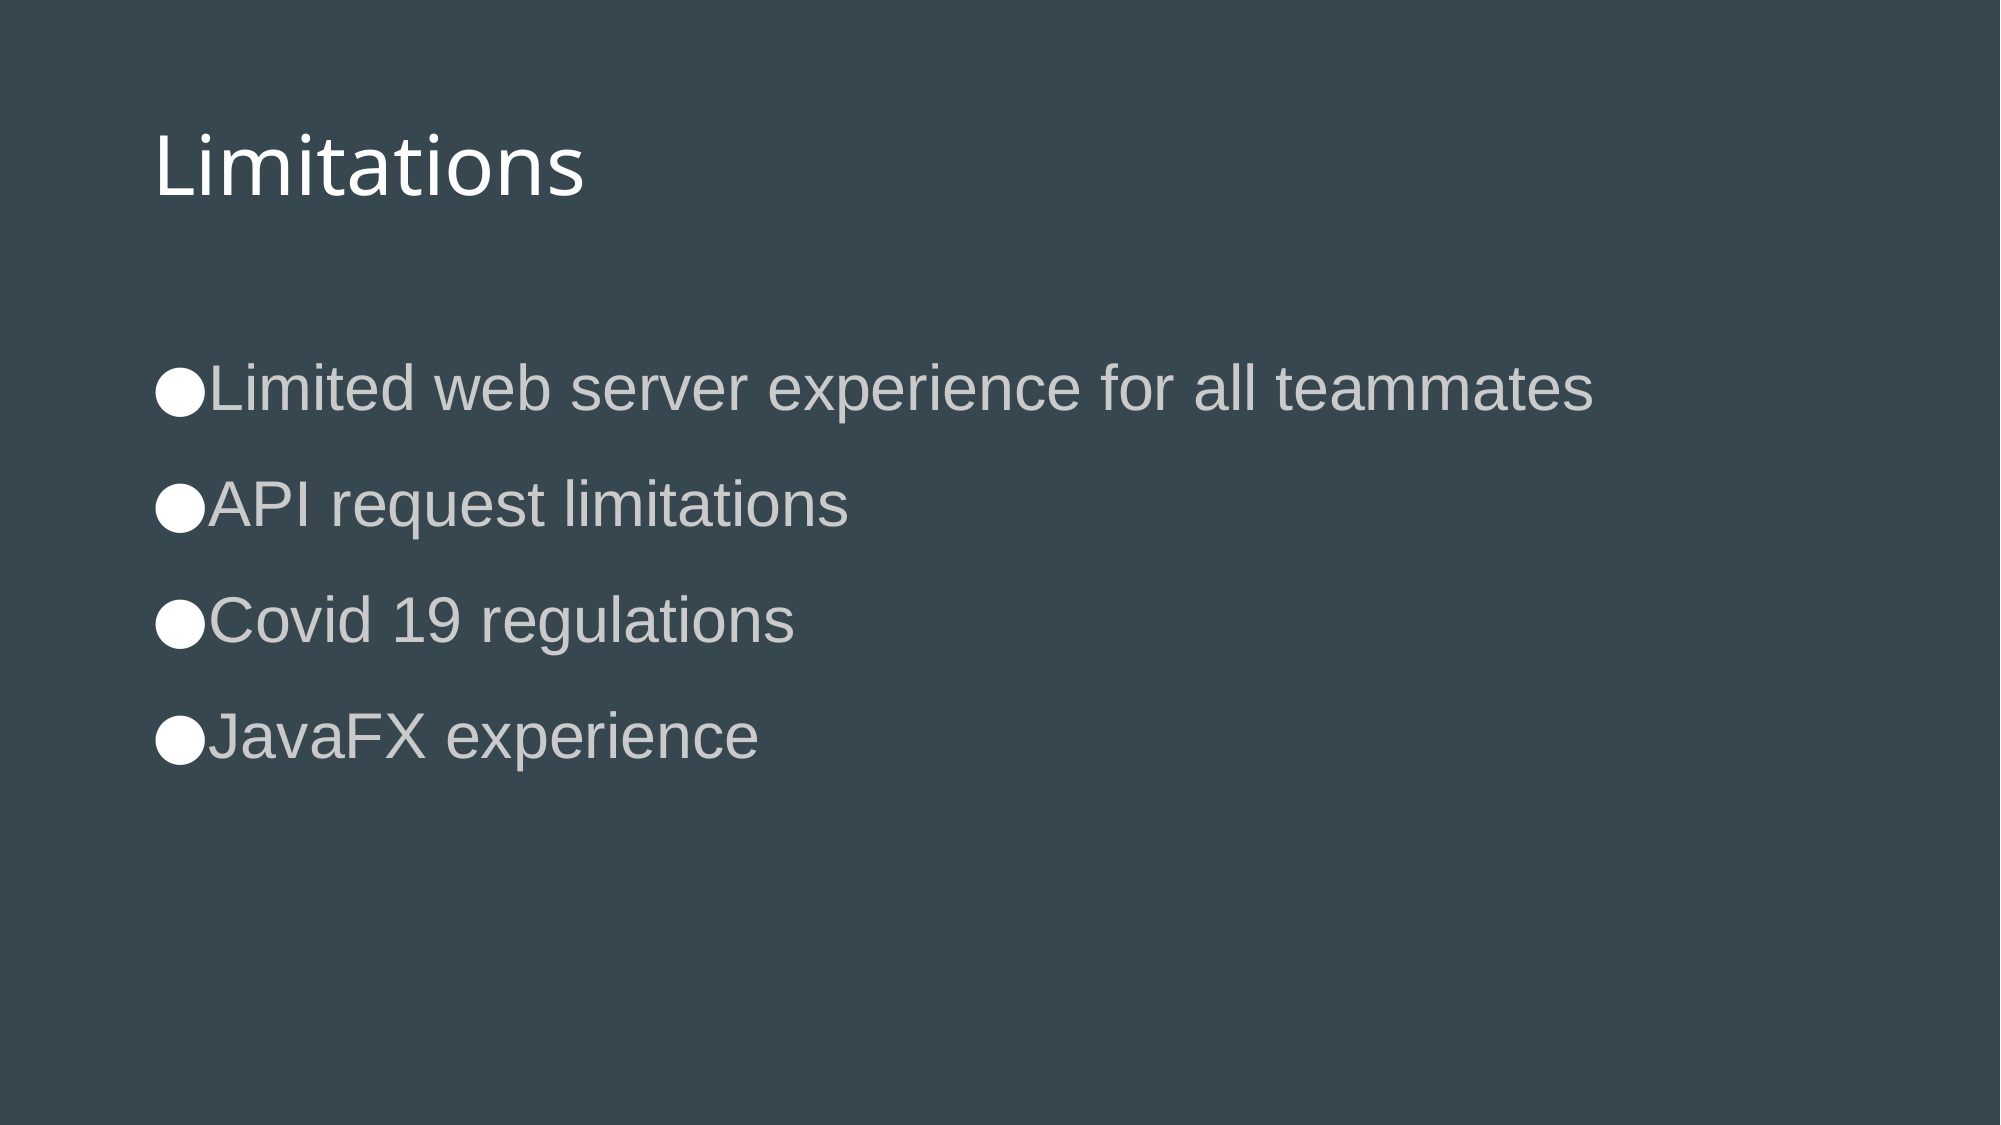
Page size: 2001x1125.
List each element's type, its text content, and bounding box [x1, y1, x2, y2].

list Limited web server experience for all teammates API request limitations Covid 19 regulations JavaFX experience [137, 299, 1863, 1014]
title Limitations [137, 59, 1863, 278]
